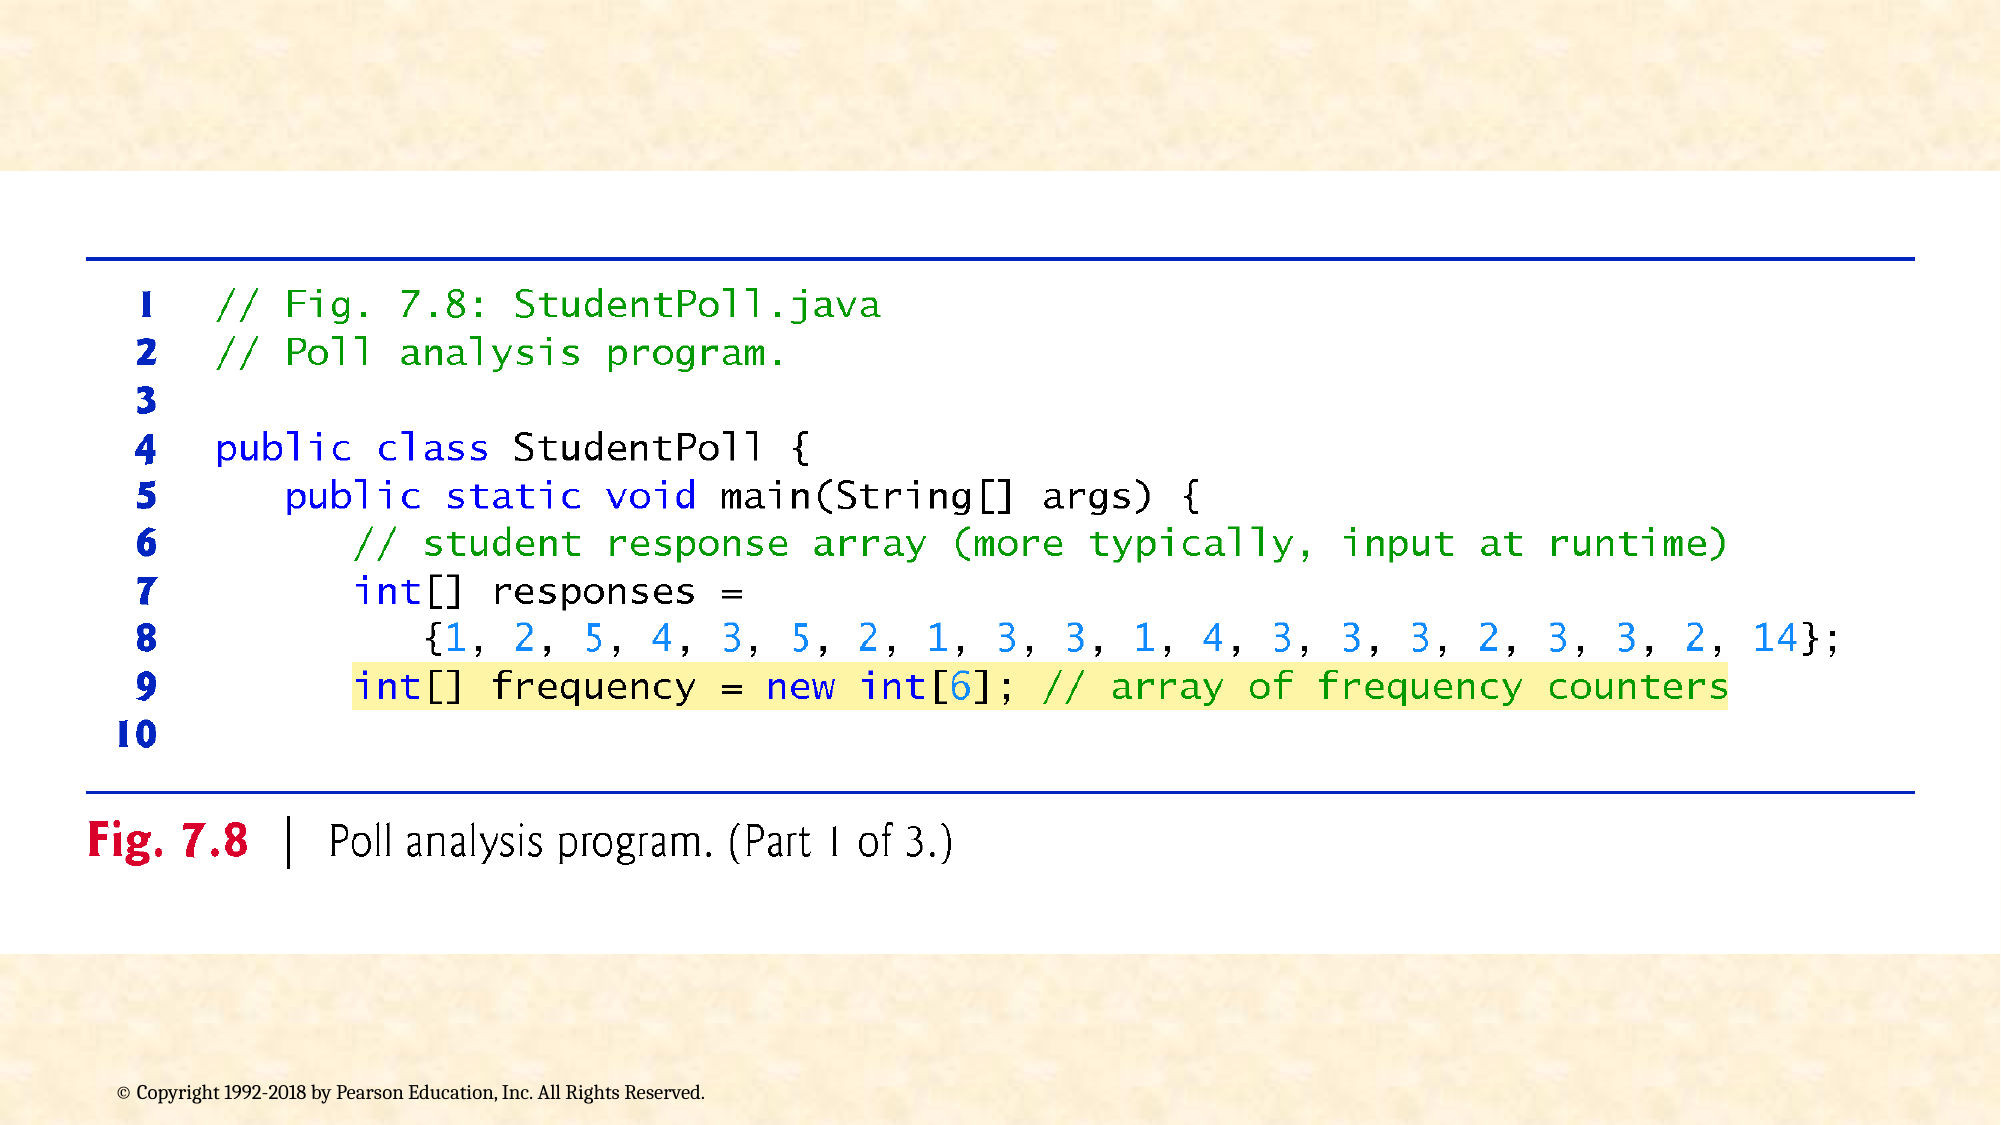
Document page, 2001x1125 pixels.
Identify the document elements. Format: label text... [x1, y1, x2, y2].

footer © Copyright 1992-2018 by Pearson Education, Inc. All Rights Reserved. [99, 1051, 1473, 1112]
picture [0, 0, 2001, 1125]
